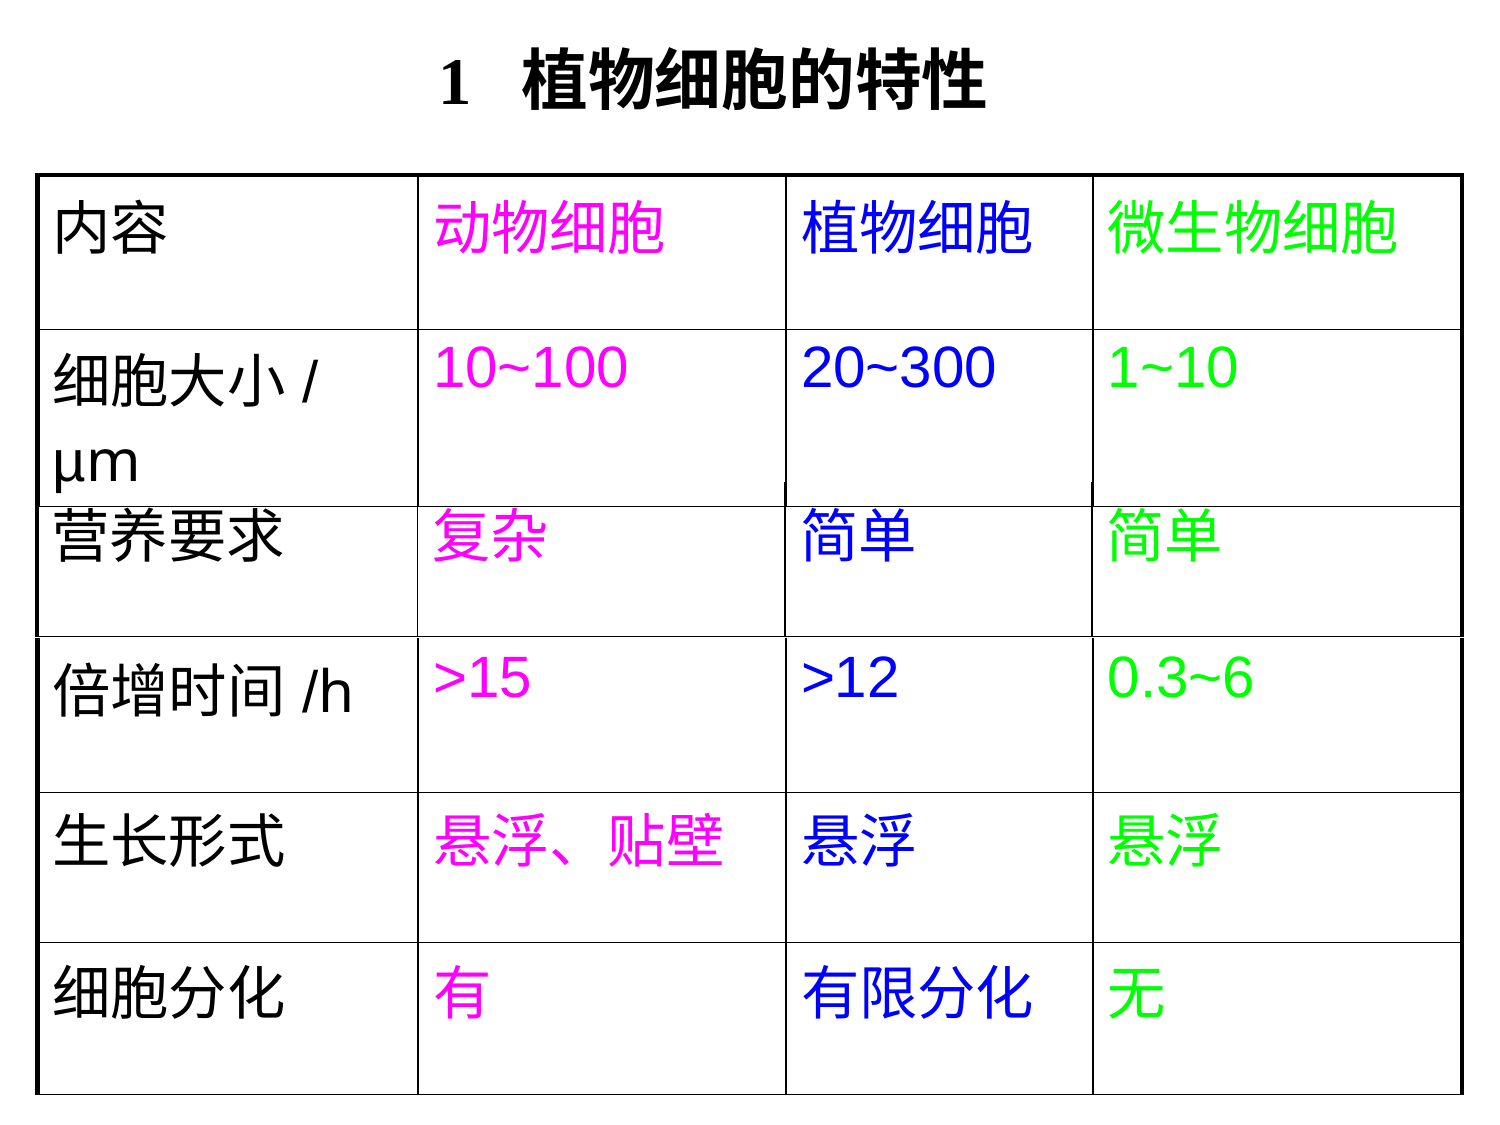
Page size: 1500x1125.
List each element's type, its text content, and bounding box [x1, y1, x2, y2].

table_header 有限分化 [787, 940, 1092, 1094]
table_header 简单 [1093, 482, 1460, 636]
table_header 生长形式 [40, 788, 417, 940]
table_header 悬浮、贴壁 [419, 788, 785, 940]
table_header 内容 [40, 177, 417, 327]
table_header 10~100 [419, 327, 785, 482]
table_header 植物细胞 [787, 177, 1092, 327]
table_header 细胞分化 [40, 940, 417, 1094]
table_header 简单 [786, 482, 1091, 636]
table_header 细胞大小/µm [40, 327, 417, 482]
table_header 倍增时间/h [40, 638, 417, 788]
table_header 微生物细胞 [1094, 177, 1460, 327]
table_header 无 [1094, 940, 1460, 1094]
text_box 1 植物细胞的特性 [423, 30, 1004, 126]
table_header 有 [419, 940, 785, 1094]
table_header 0.3~6 [1094, 638, 1460, 788]
table_header 营养要求 [39, 482, 417, 636]
table_header >12 [787, 638, 1092, 788]
table_header 动物细胞 [419, 177, 785, 327]
table_header 20~300 [787, 327, 1092, 482]
table_header 1~10 [1094, 327, 1460, 482]
table_header 悬浮 [787, 788, 1092, 940]
table_header 复杂 [418, 482, 784, 636]
table_header >15 [419, 638, 785, 788]
table_header 悬浮 [1094, 788, 1460, 940]
